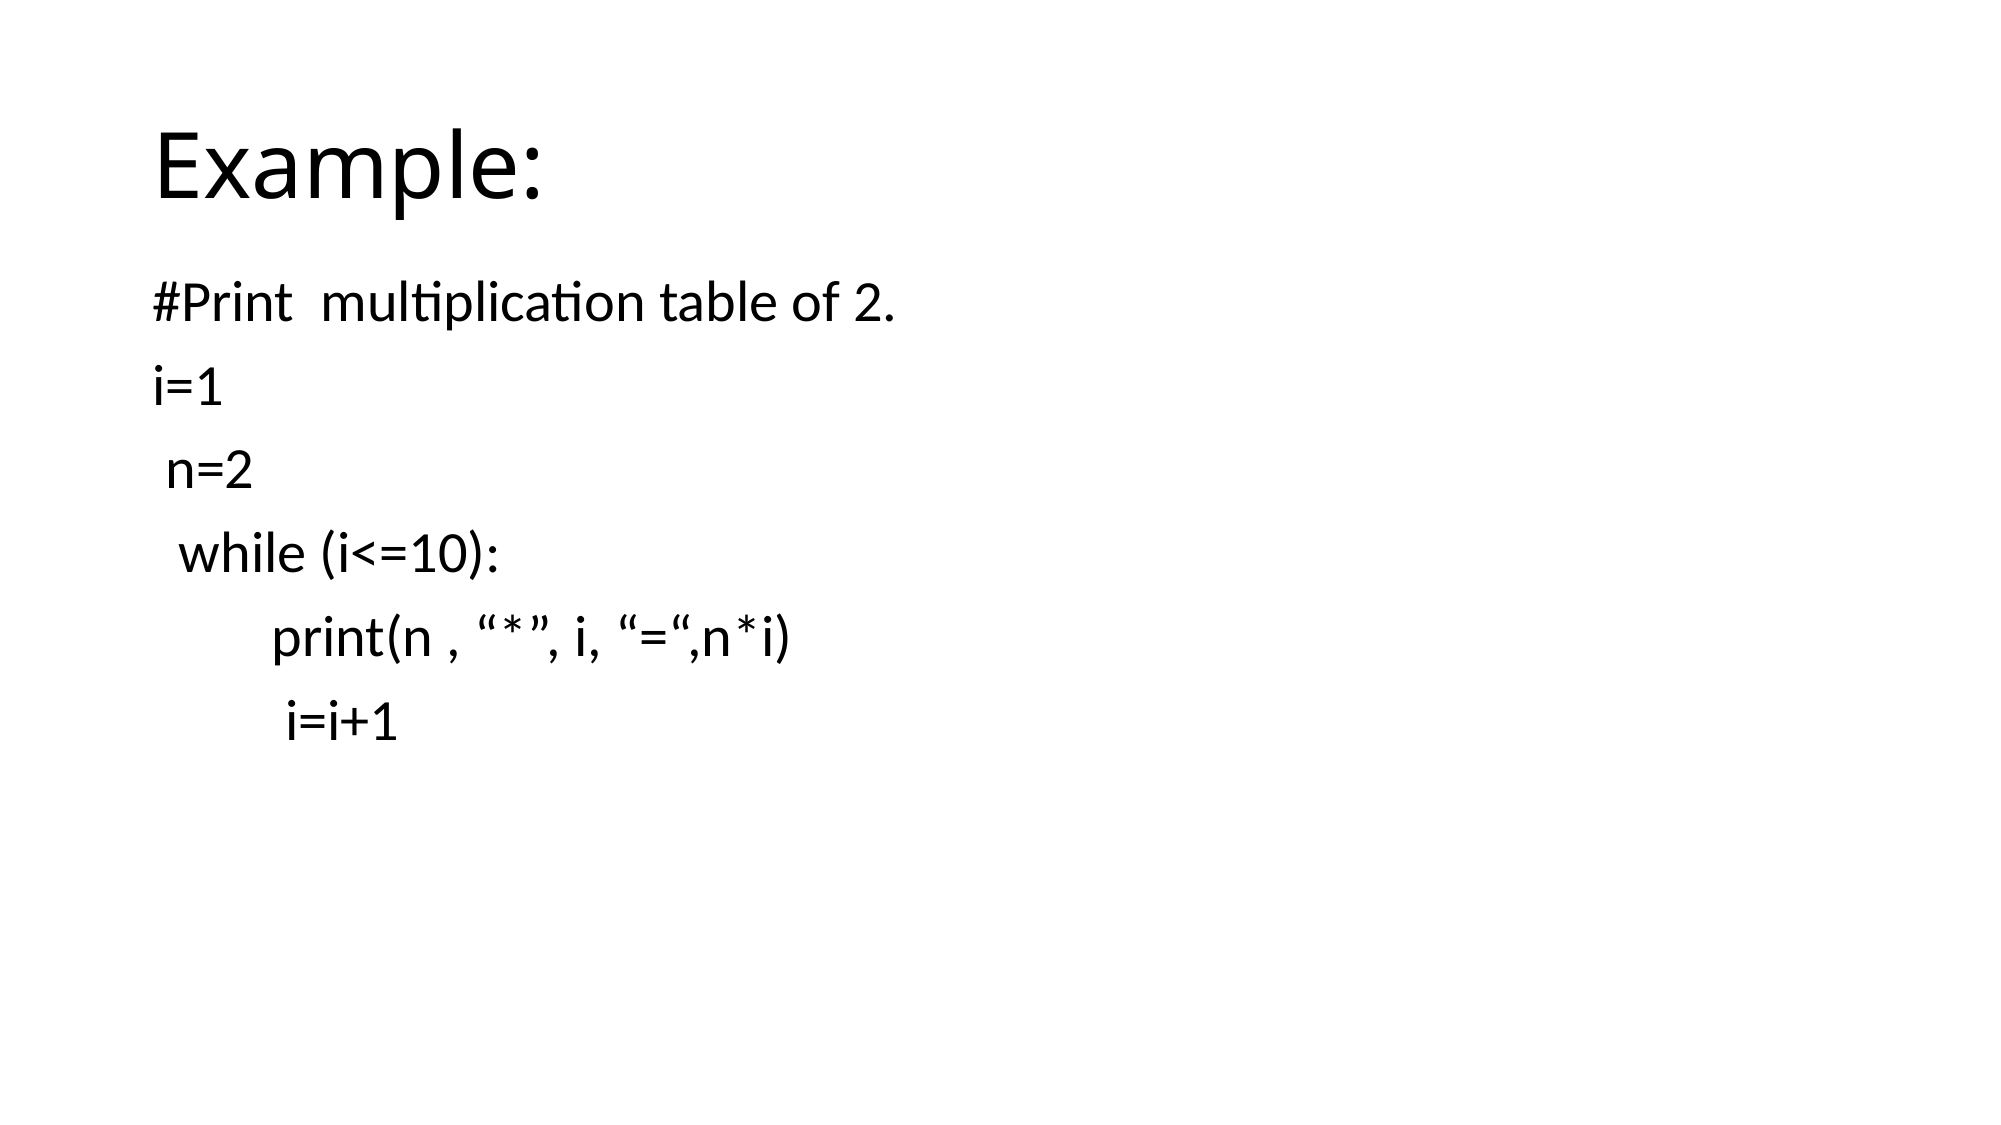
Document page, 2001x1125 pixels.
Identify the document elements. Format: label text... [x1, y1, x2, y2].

list #Print multiplication table of 2. i=1 n=2 while (i<=10): print(n , “*”, i, “=“,n*i) i=i+1 [137, 263, 1863, 1014]
title Example: [137, 59, 1863, 263]
